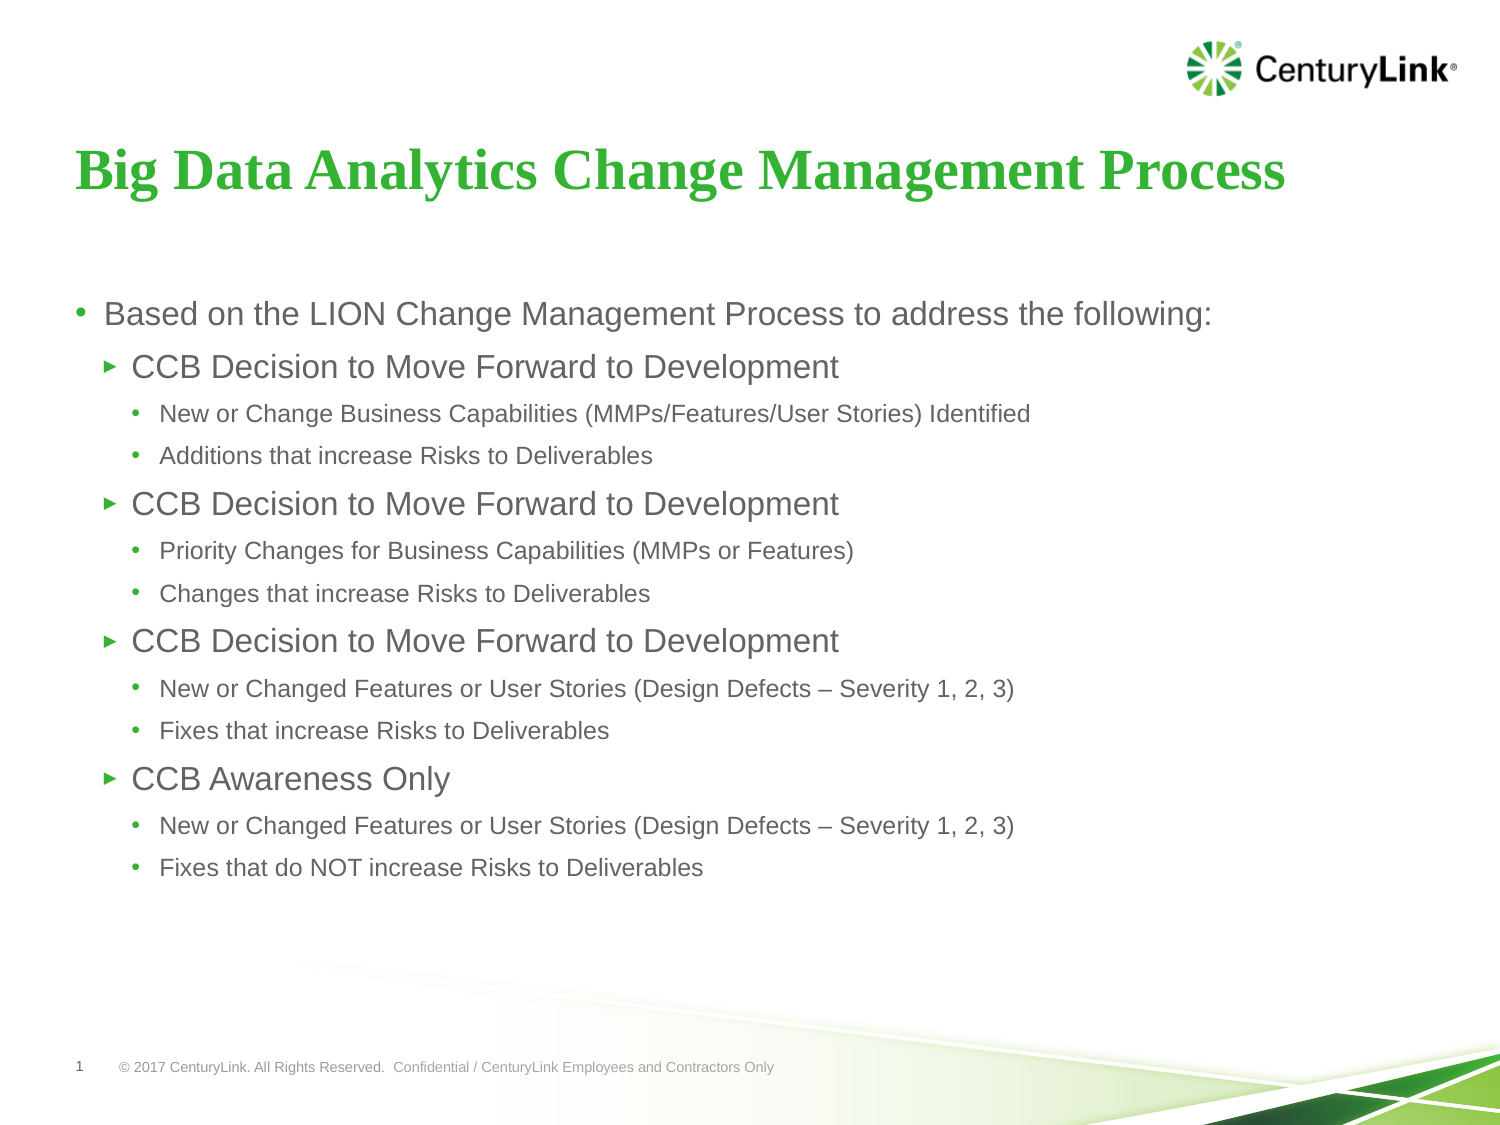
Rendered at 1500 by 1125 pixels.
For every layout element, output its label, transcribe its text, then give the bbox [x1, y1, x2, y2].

title Big Data Analytics Change Management Process [60, 131, 1440, 211]
list Based on the LION Change Management Process to address the following: CCB Decision to Move Forward to Development New or Change Business Capabilities (MMPs/Features/User Stories) Identified Additions that increase Risks to Deliverables CCB Decision to Move Forward to Development Priority Changes for Business Capabilities (MMPs or Features) Changes that increase Risks to Deliverables CCB Decision to Move Forward to Development New or Changed Features or User Stories (Design Defects – Severity 1, 2, 3) Fixes that increase Risks to Deliverables CCB Awareness Only New or Changed Features or User Stories (Design Defects – Severity 1, 2, 3) Fixes that do NOT increase Risks to Deliverables [60, 285, 1440, 975]
slide_number 1 [60, 1049, 120, 1083]
picture [0, 0, 1500, 1125]
